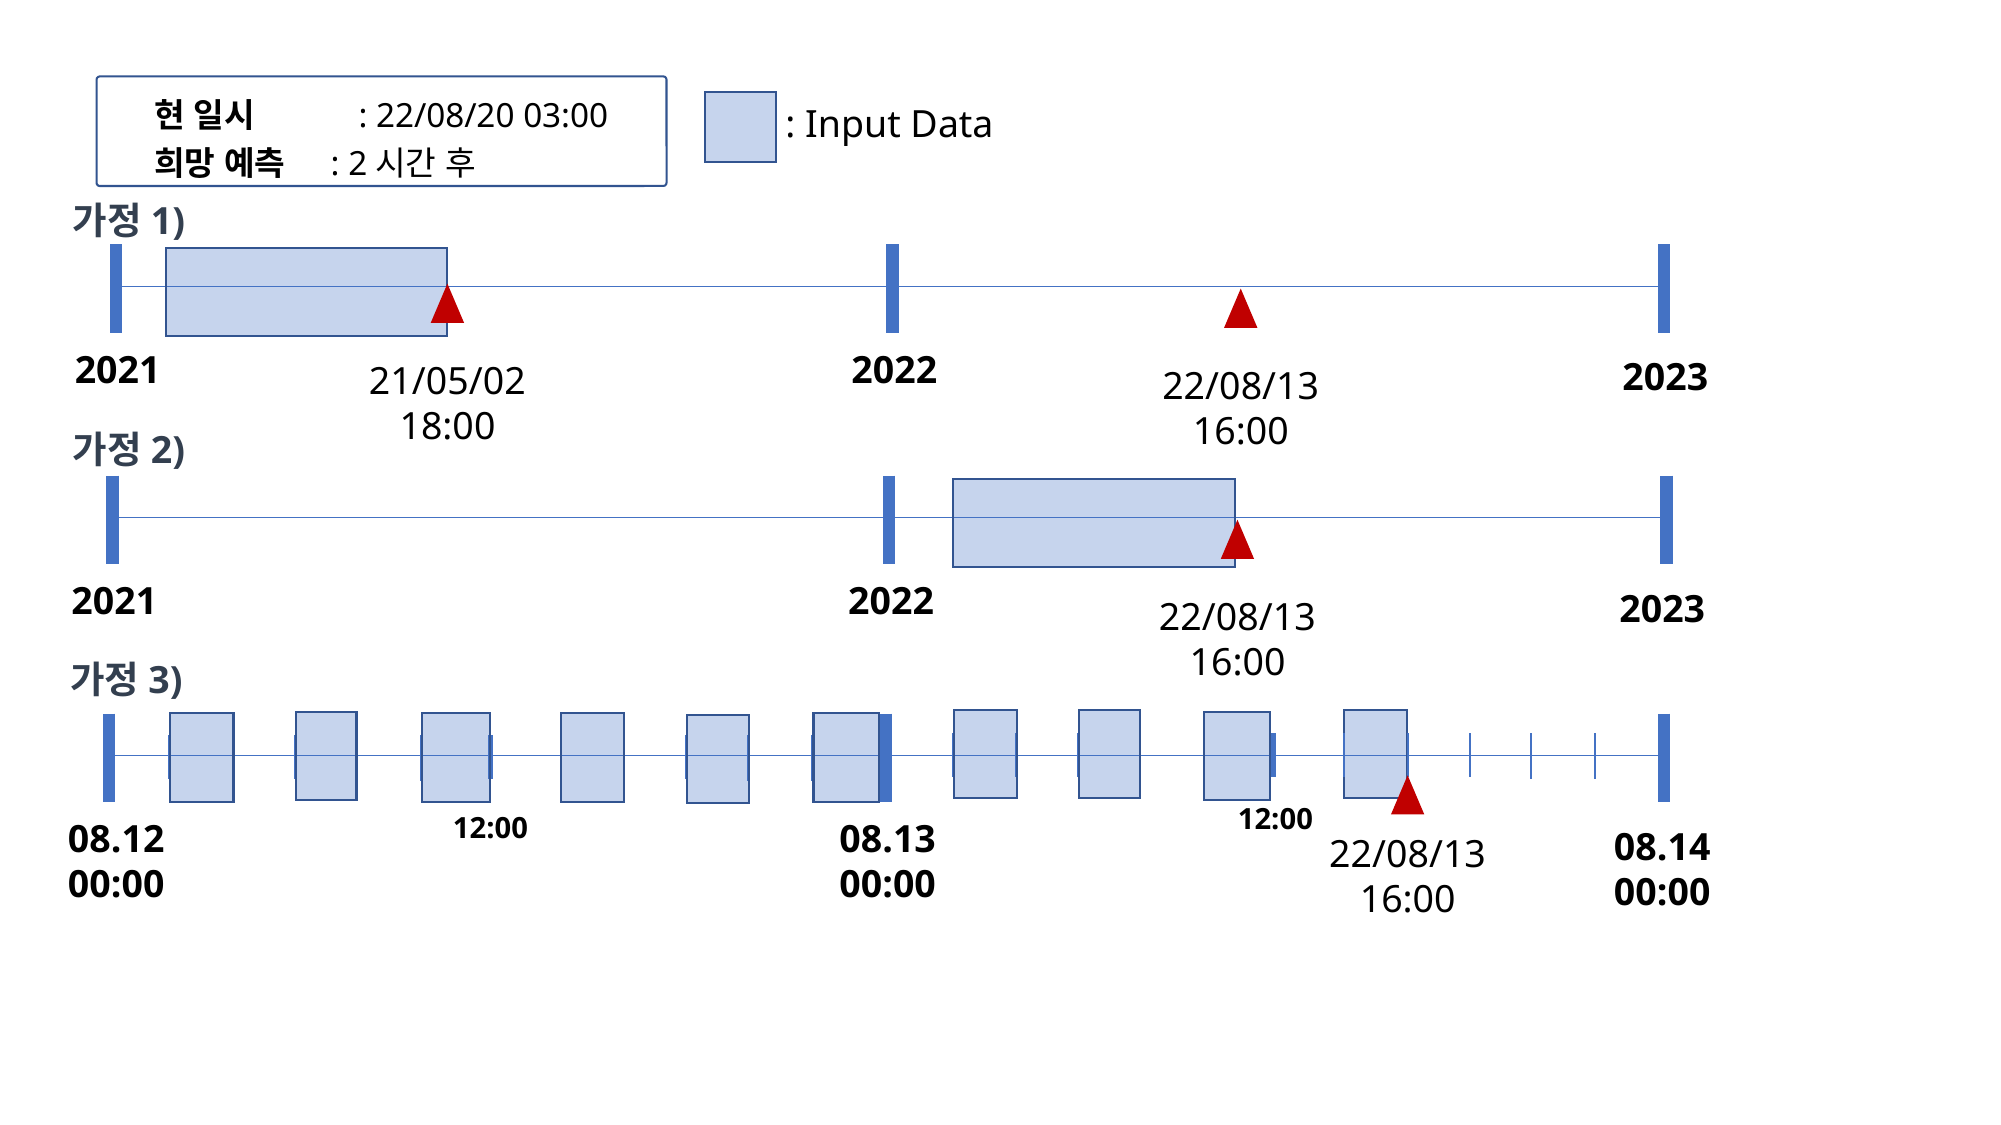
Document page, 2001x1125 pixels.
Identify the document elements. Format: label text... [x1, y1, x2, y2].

text_box 가정3) [55, 648, 198, 709]
text_box [165, 247, 448, 286]
text_box [953, 756, 1018, 799]
text_box 2021 [56, 569, 173, 630]
text_box [169, 756, 235, 803]
text_box [429, 287, 466, 324]
text_box [952, 478, 1236, 517]
text_box [95, 75, 668, 188]
text_box [812, 712, 880, 755]
text_box [165, 287, 448, 337]
text_box [686, 714, 750, 755]
text_box 08.14 00:00 [1599, 815, 1726, 920]
text_box 08.13 00:00 [824, 807, 952, 913]
text_box 2023 [1607, 346, 1724, 406]
text_box [686, 756, 750, 804]
text_box : Input Data [770, 92, 1009, 152]
text_box 21/05/02 18:00 [354, 349, 541, 455]
text_box [1389, 773, 1426, 816]
text_box 12:00 [437, 801, 543, 852]
text_box [560, 712, 625, 755]
text_box [704, 91, 777, 163]
text_box [1078, 756, 1141, 799]
text_box 2022 [836, 338, 953, 399]
text_box [812, 756, 880, 803]
text_box [953, 709, 1018, 755]
text_box [1343, 756, 1407, 799]
text_box [421, 756, 491, 803]
text_box 12:00 [1223, 792, 1328, 843]
text_box 가정1) [58, 189, 200, 250]
text_box [1203, 756, 1271, 801]
text_box 22/08/13 16:00 [1147, 354, 1335, 460]
text_box [1222, 287, 1259, 329]
text_box [169, 712, 235, 755]
text_box 가정2) [58, 418, 200, 479]
text_box [1219, 518, 1256, 560]
text_box [1078, 709, 1141, 755]
text_box 2023 [1604, 577, 1721, 637]
text_box 22/08/13 16:00 [1314, 822, 1501, 928]
text_box [421, 712, 491, 755]
text_box 08.12 00:00 [52, 807, 180, 913]
text_box 2021 [59, 338, 176, 399]
text_box [295, 711, 358, 755]
text_box [1203, 711, 1271, 755]
text_box [295, 756, 358, 801]
text_box 2022 [833, 569, 950, 630]
text_box 22/08/13 16:00 [1144, 585, 1331, 691]
text_box [952, 518, 1236, 568]
text_box [560, 756, 625, 803]
text_box [1343, 709, 1408, 755]
